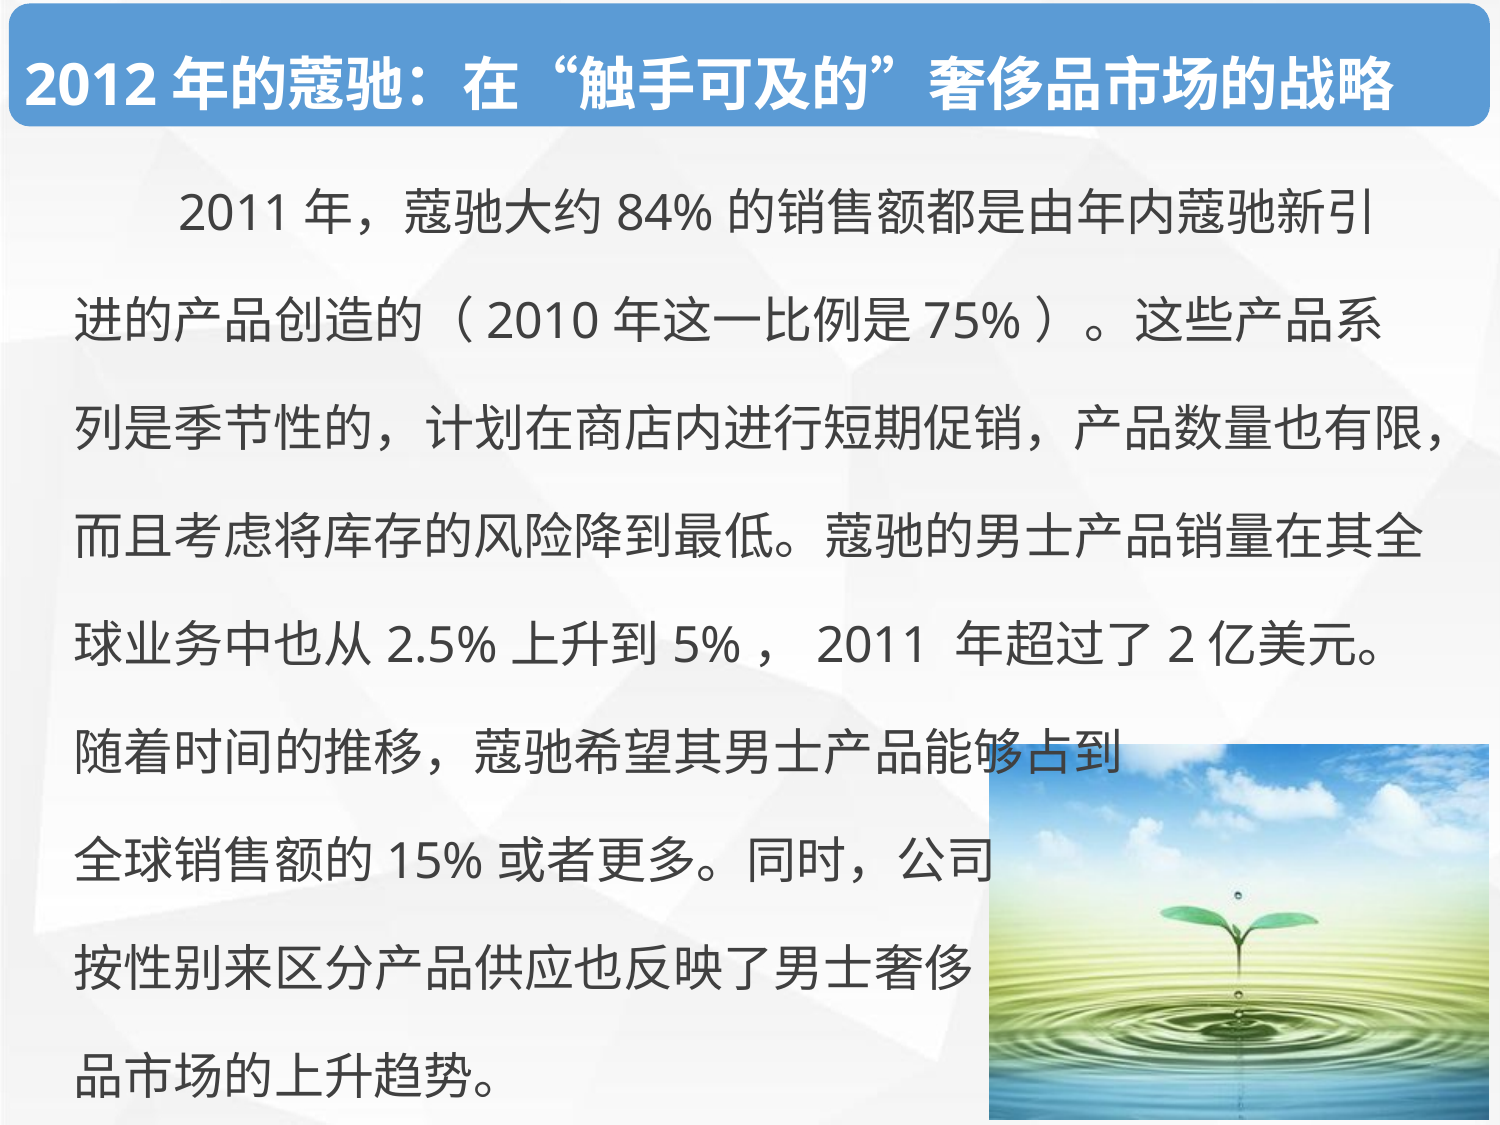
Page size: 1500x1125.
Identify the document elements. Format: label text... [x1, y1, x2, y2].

picture [0, 0, 1500, 1125]
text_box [9, 4, 1489, 126]
text_box 2011年，蔻驰大约84%的销售额都是由年内蔻驰新引进的产品创造的（2010年这一比例是75%）。这些产品系列是季节性的，计划在商店内进行短期促销，产品数量也有限，而且考虑将库存的风险降到最低。蔻驰的男士产品销量在其全球业务中也从2.5%上升到5%，2011 年超过了2亿美元。随着时间的推移，蔻驰希望其男士产品能够占到 全球销售额的15%或者更多。同时，公司 按性别来区分产品供应也反映了男士奢侈 品市场的上升趋势。 [59, 127, 1441, 1112]
